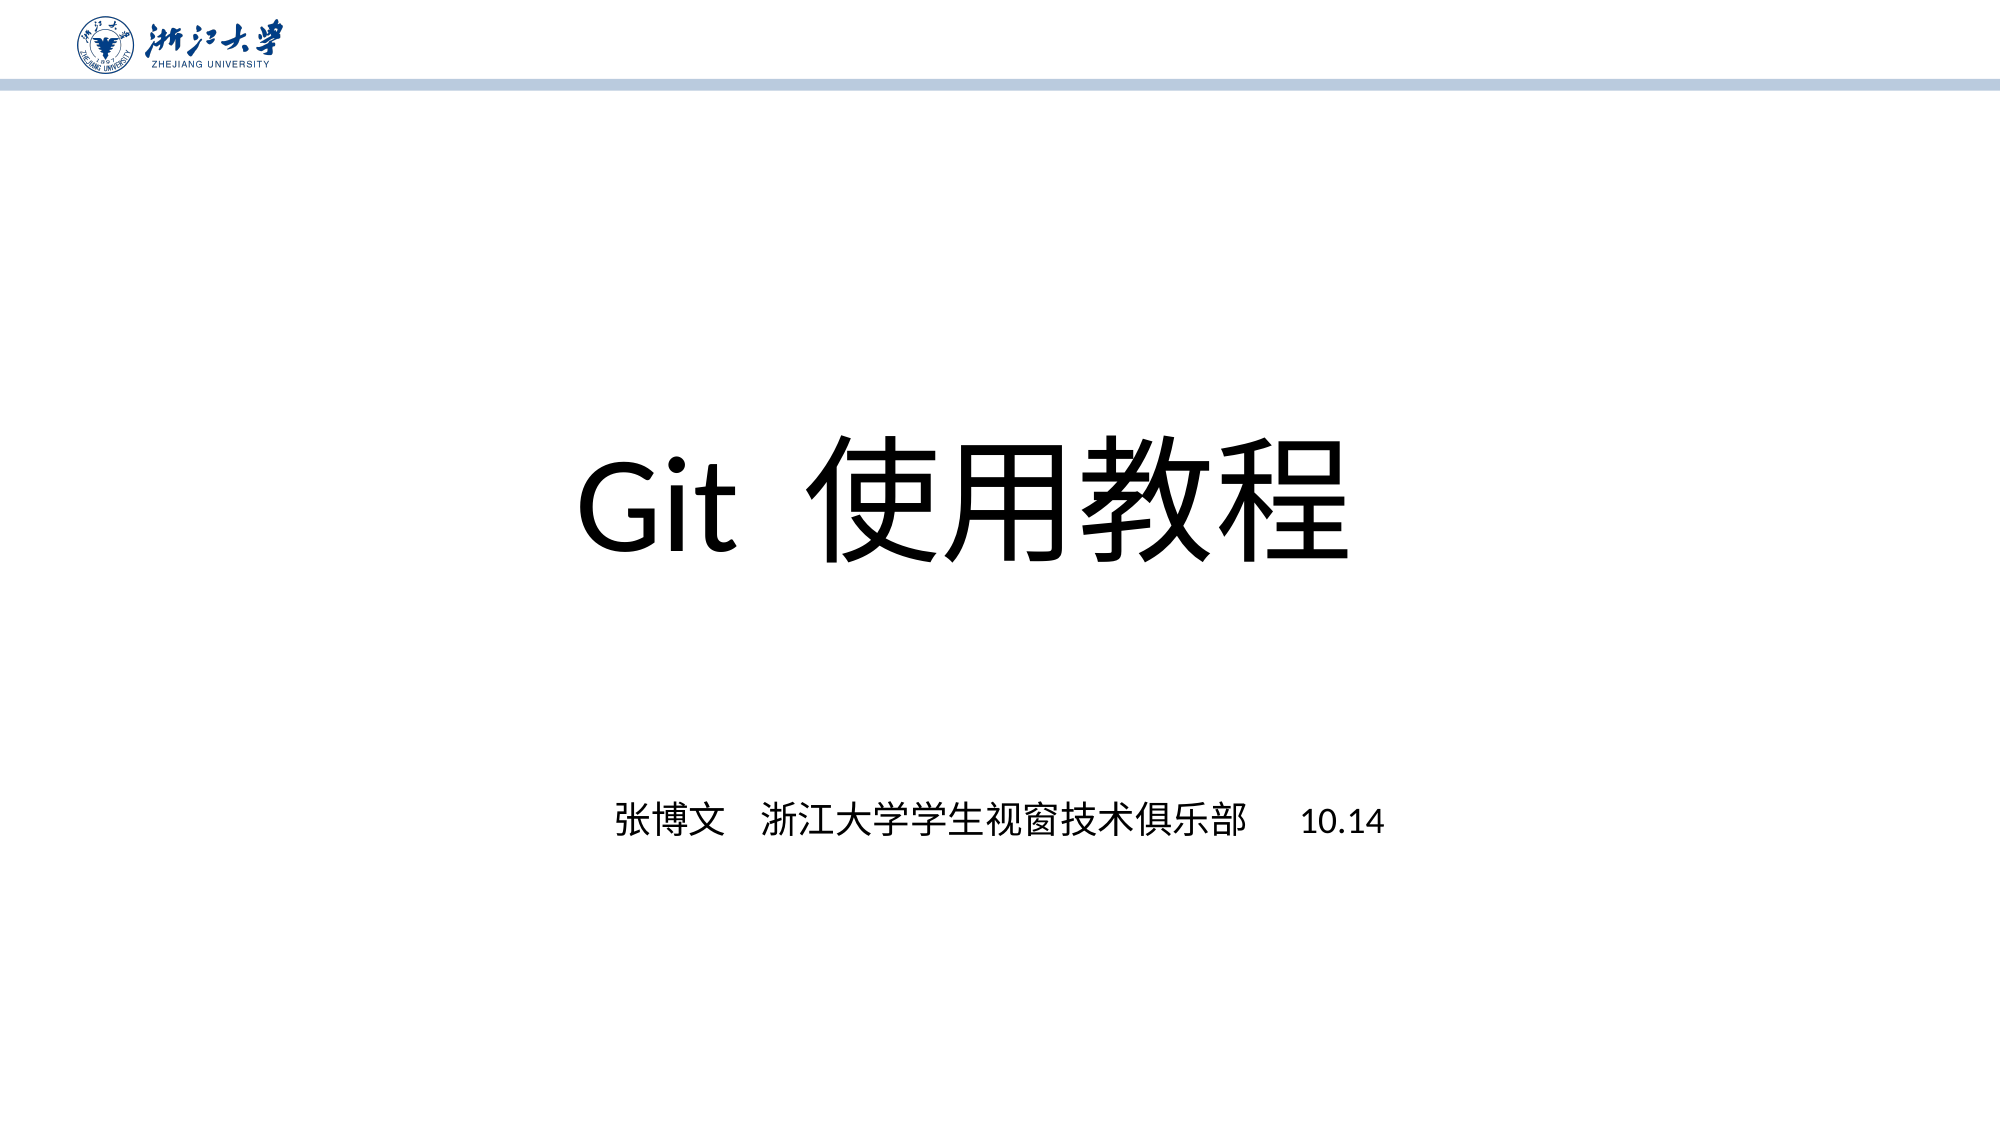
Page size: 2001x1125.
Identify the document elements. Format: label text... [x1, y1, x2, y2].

text_box Git 使用教程 [560, 407, 1798, 587]
text_box [0, 78, 2000, 92]
text_box 张博文 浙江大学学生视窗技术俱乐部 10.14 [598, 788, 1678, 849]
picture [77, 15, 284, 74]
